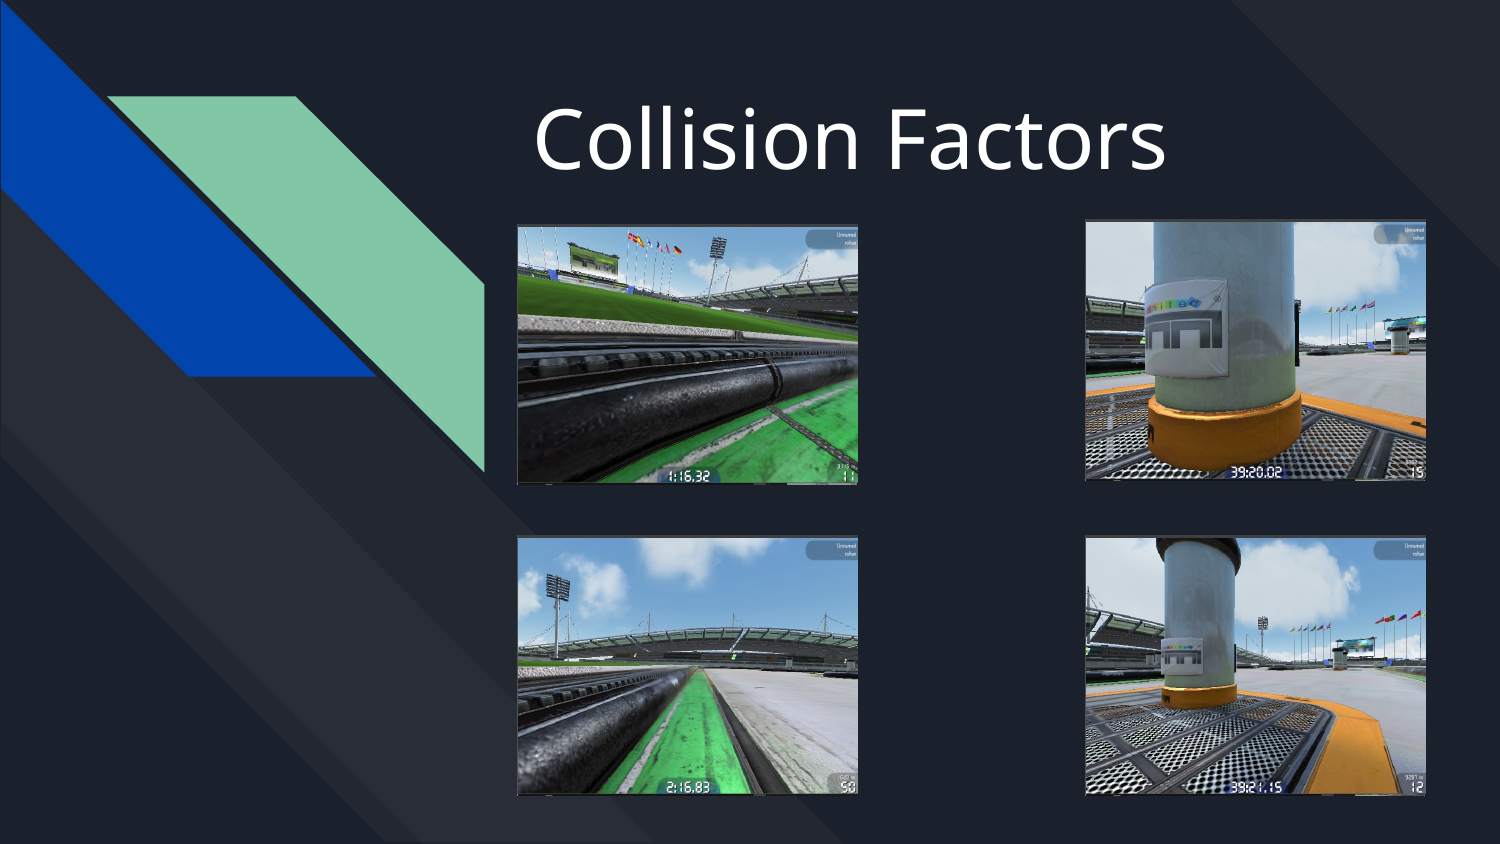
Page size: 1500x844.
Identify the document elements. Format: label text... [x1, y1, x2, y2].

picture [1085, 535, 1426, 797]
picture [517, 535, 858, 797]
picture [1085, 219, 1426, 481]
title Collision Factors [517, 71, 1341, 190]
picture [517, 224, 858, 486]
